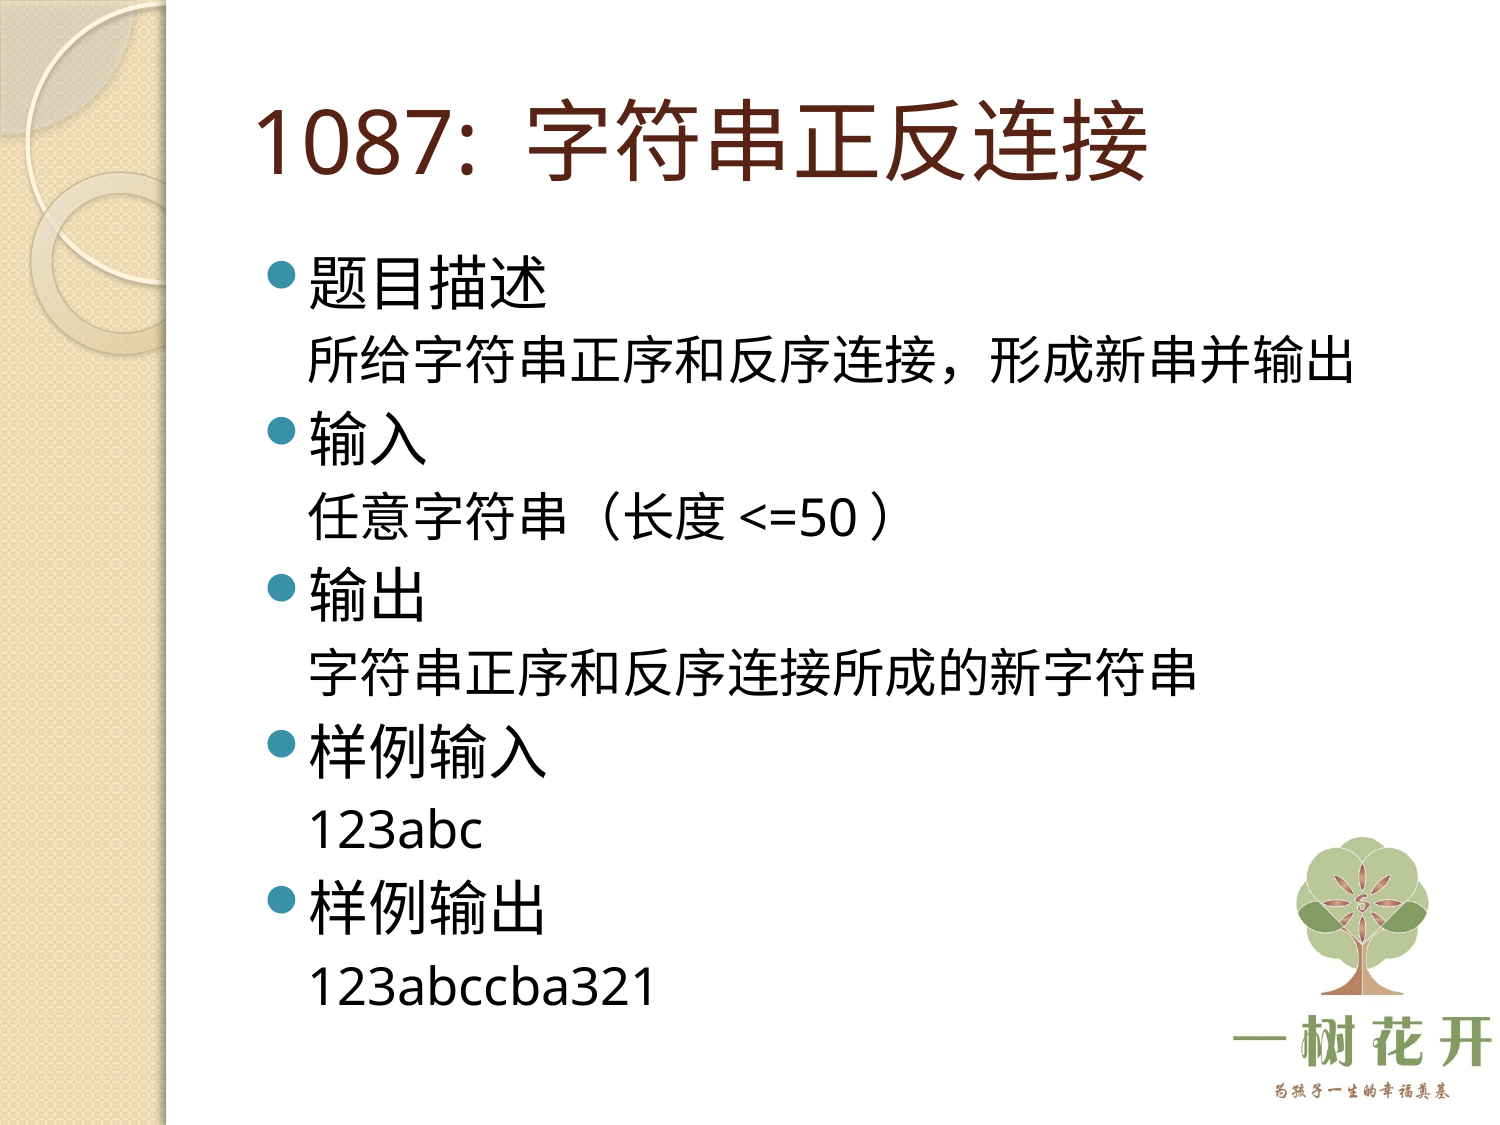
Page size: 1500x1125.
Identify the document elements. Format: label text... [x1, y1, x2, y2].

list 题目描述 所给字符串正序和反序连接，形成新串并输出 输入 任意字符串（长度<=50） 输出 字符串正序和反序连接所成的新字符串 样例输入 123abc 样例输出 123abccba321 [235, 237, 1466, 1025]
title 1087: 字符串正反连接 [235, 45, 1466, 233]
picture [1223, 826, 1500, 1125]
